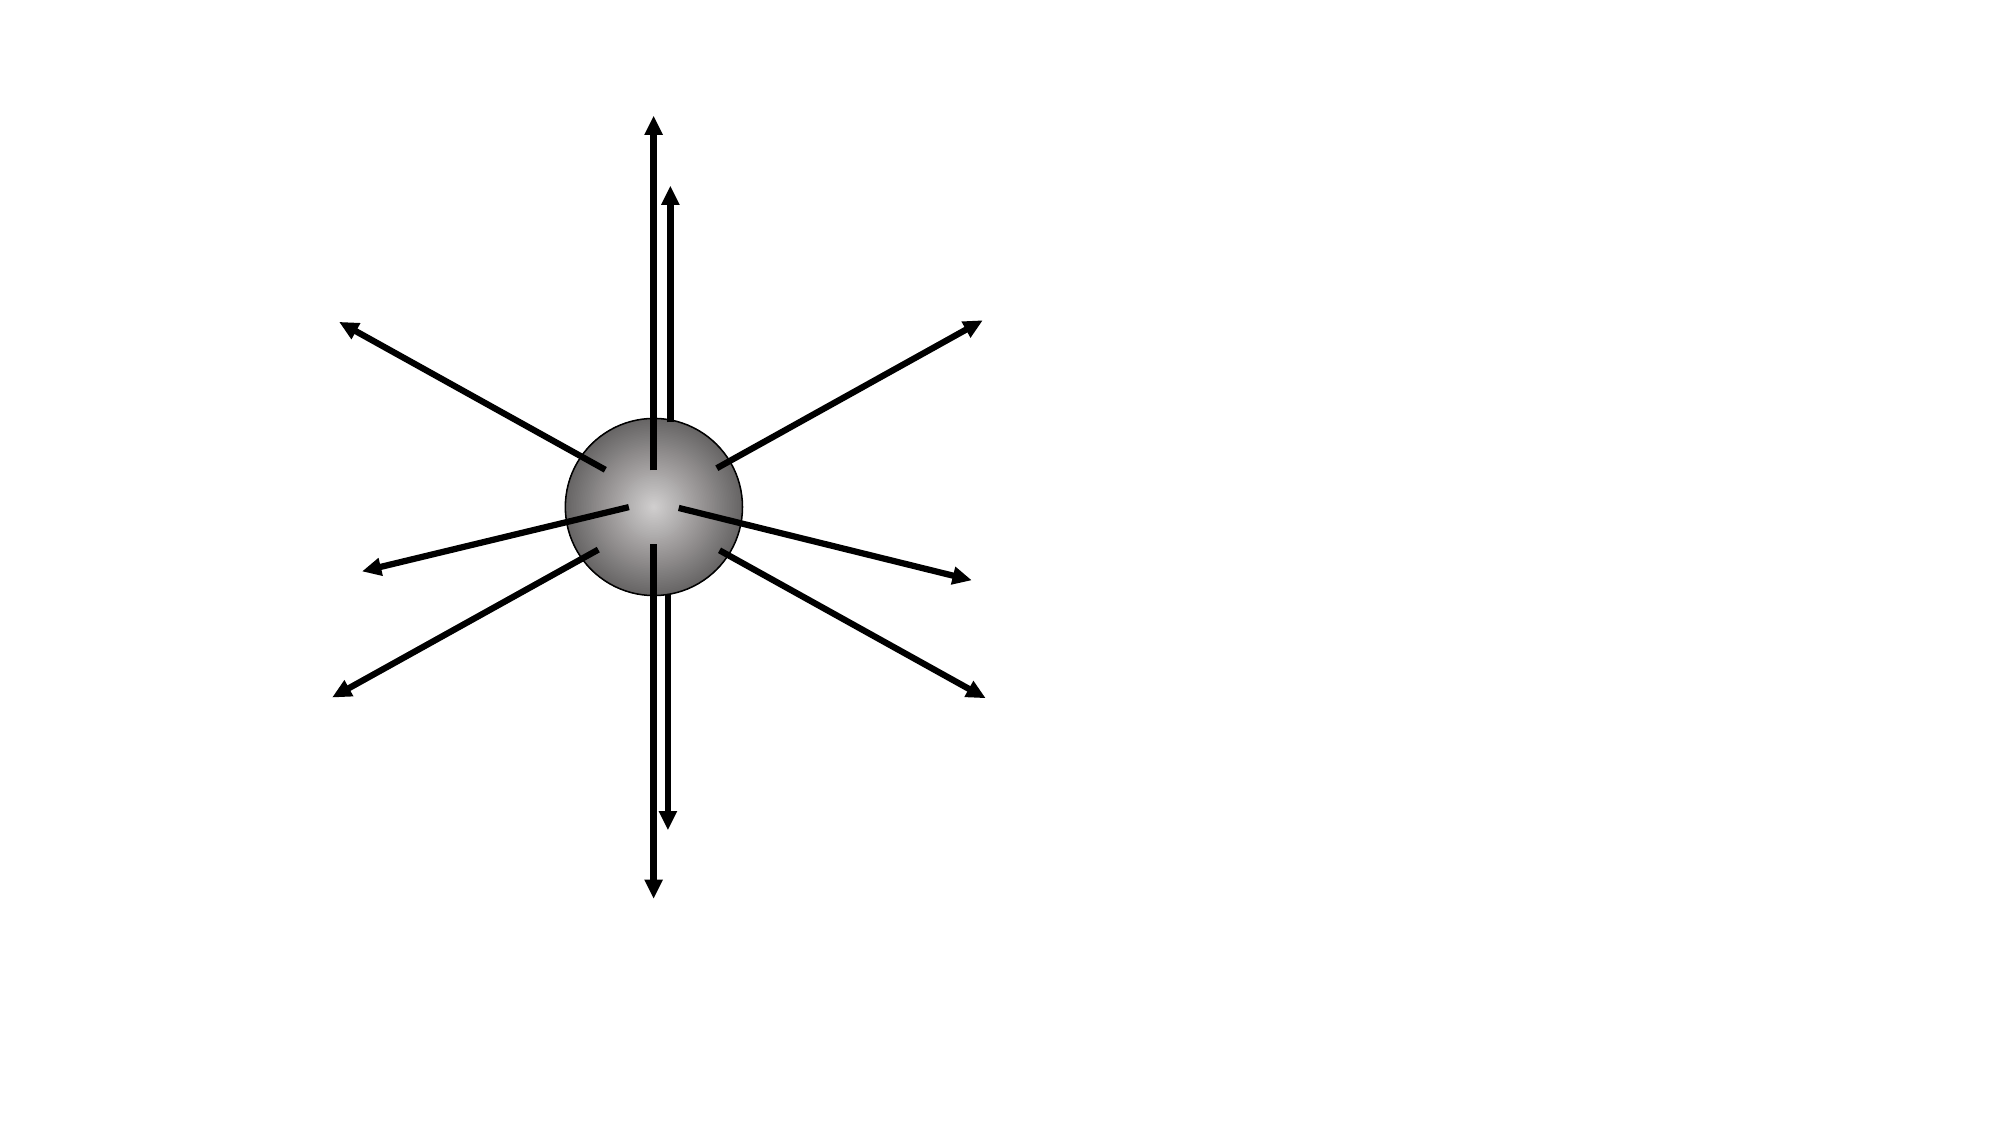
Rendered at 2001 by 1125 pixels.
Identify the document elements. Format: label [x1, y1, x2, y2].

text_box [332, 116, 986, 899]
